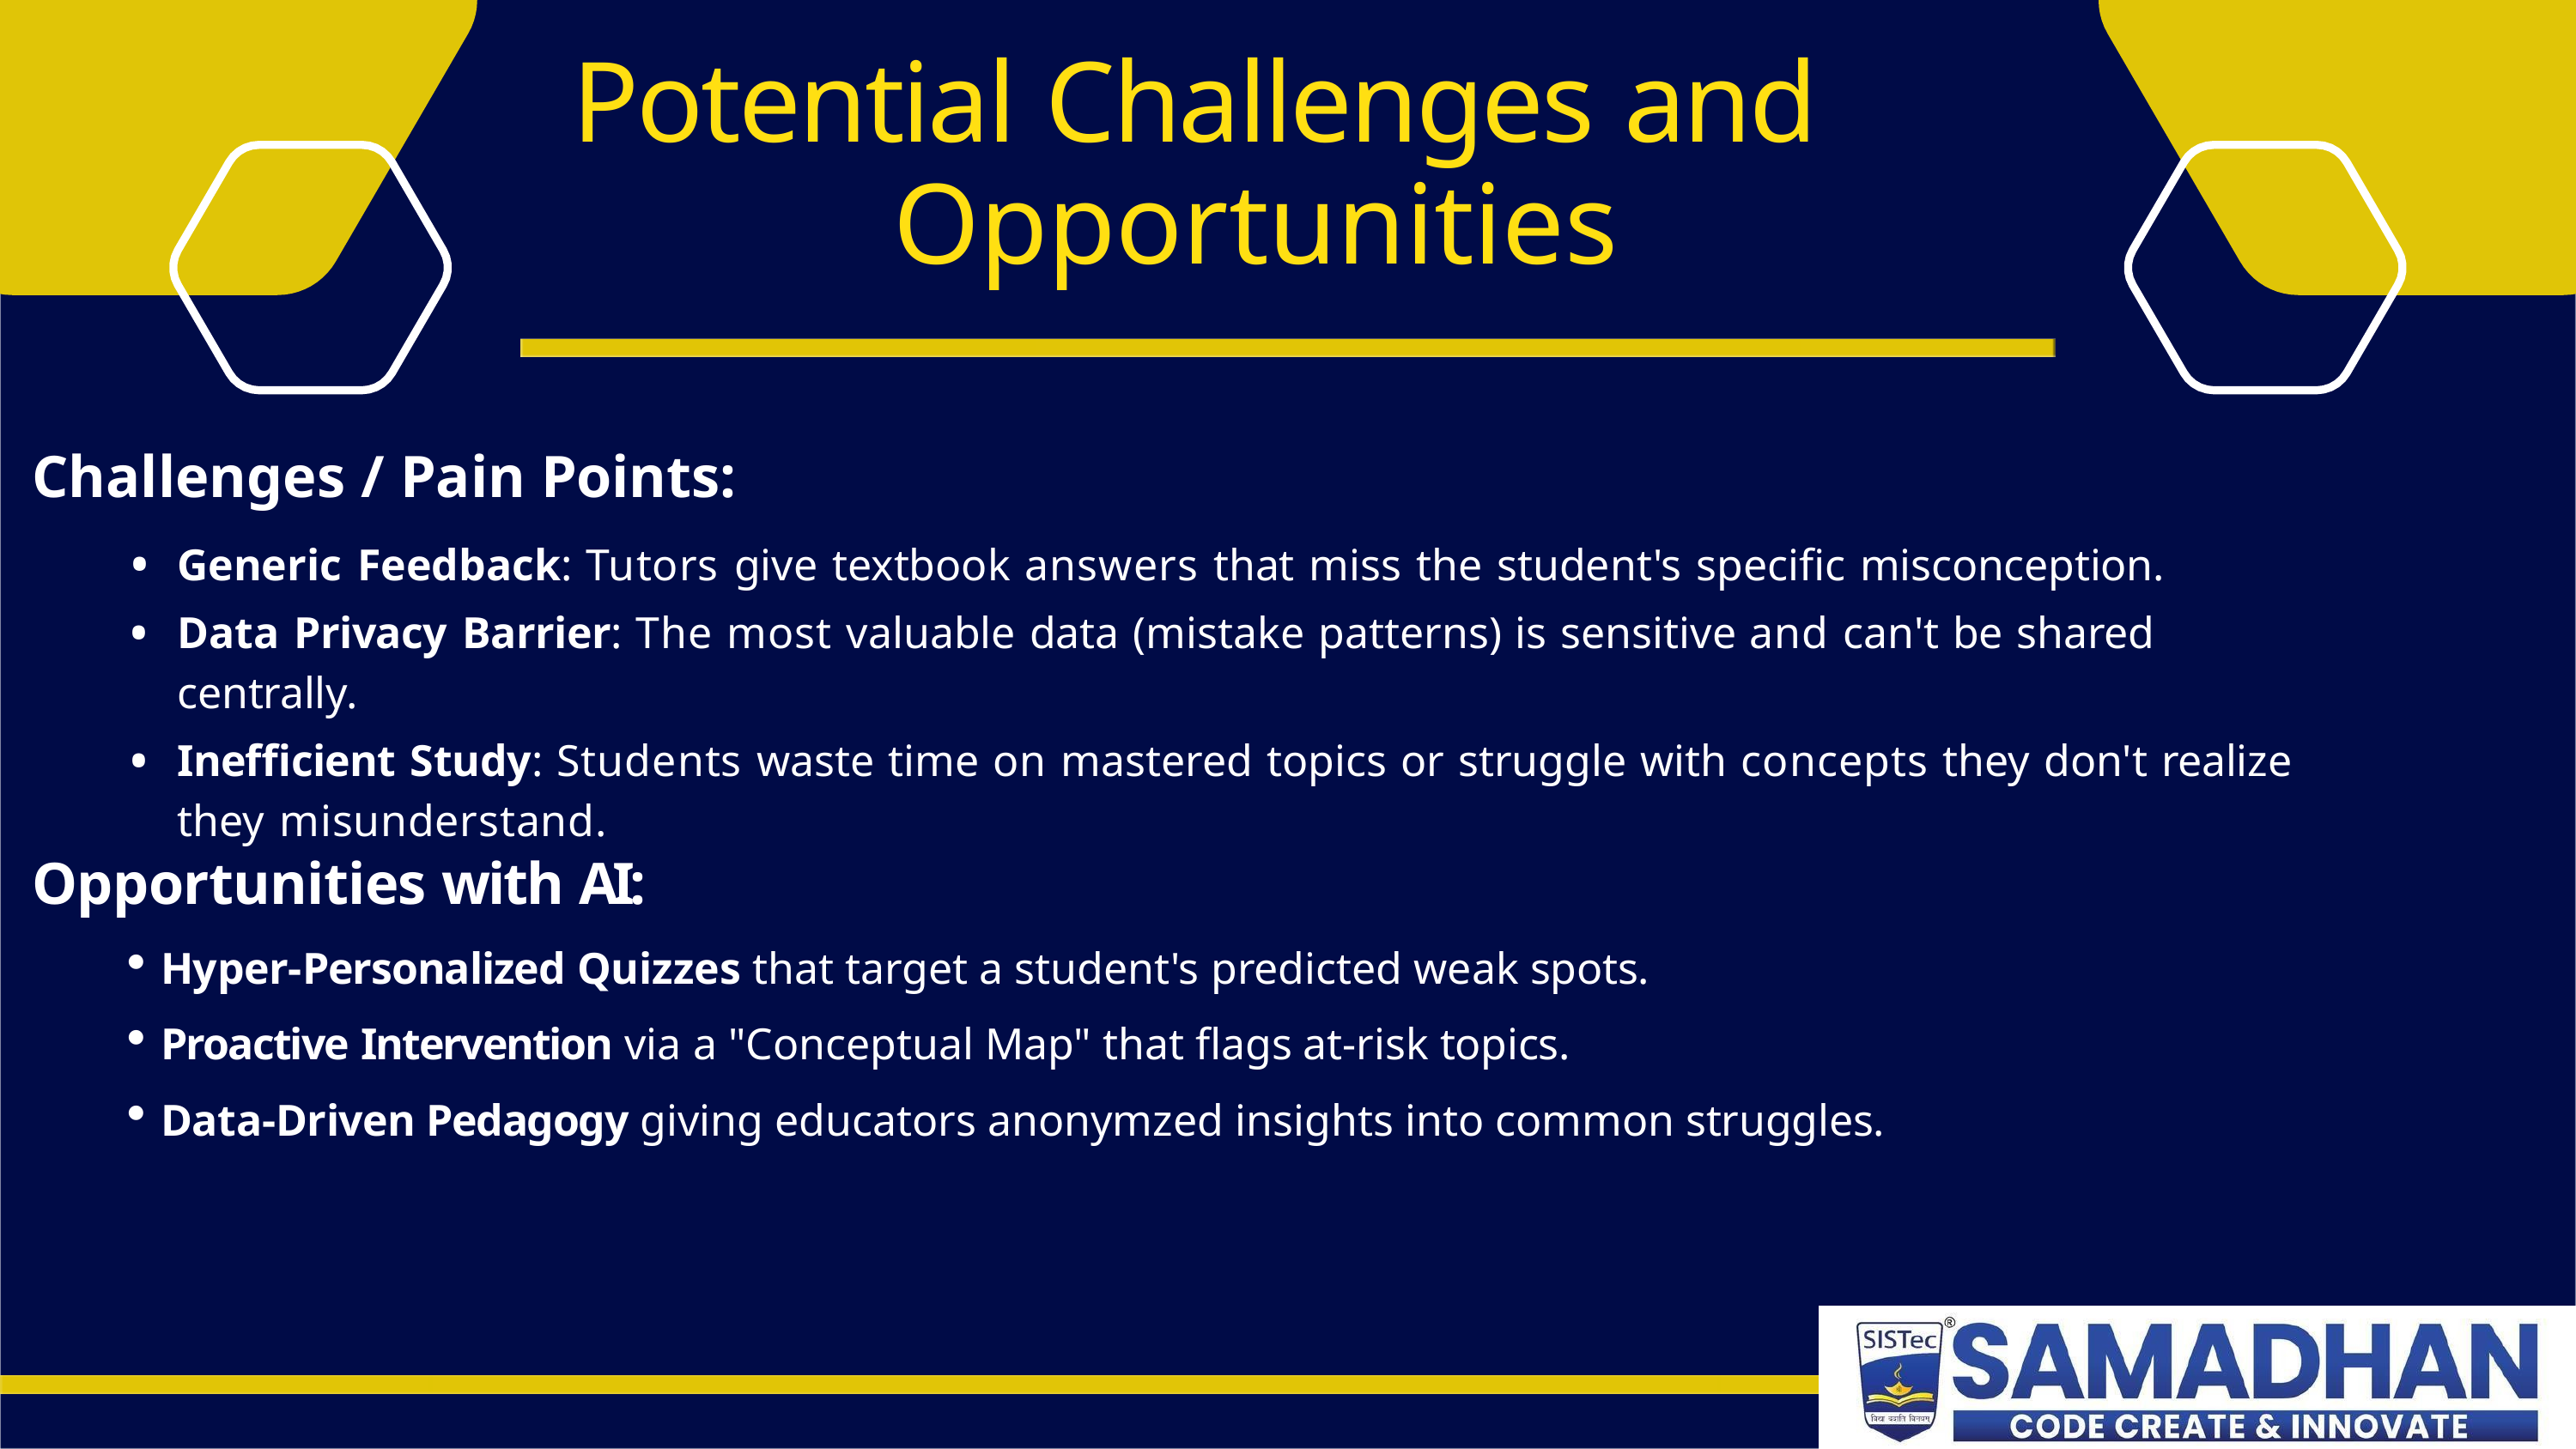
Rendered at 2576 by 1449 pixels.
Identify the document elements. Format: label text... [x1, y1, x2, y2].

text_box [2098, 0, 2576, 395]
text_box Generic Feedback: Tutors give textbook answers that miss the student's specific misconception. Data Privacy Barrier: The most valuable data (mistake patterns) is sensitive and can't be shared centrally. Inefficient Study: Students waste time on mastered topics or struggle with concepts they don't realize they misunderstand. [126, 535, 2383, 846]
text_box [0, 1306, 2576, 1449]
picture [0, 0, 2576, 1306]
title Potential Challenges and Opportunities [570, 27, 2005, 286]
text_box Opportunities with AI: Hyper-Personalized Quizzes that target a student's predicted weak spots. Proactive Intervention via a "Conceptual Map" that flags at-risk topics. Data-Driven Pedagogy giving educators anonymzed insights into common struggles. [30, 810, 1938, 1145]
text_box Challenges / Pain Points: [30, 438, 757, 509]
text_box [0, 0, 478, 395]
